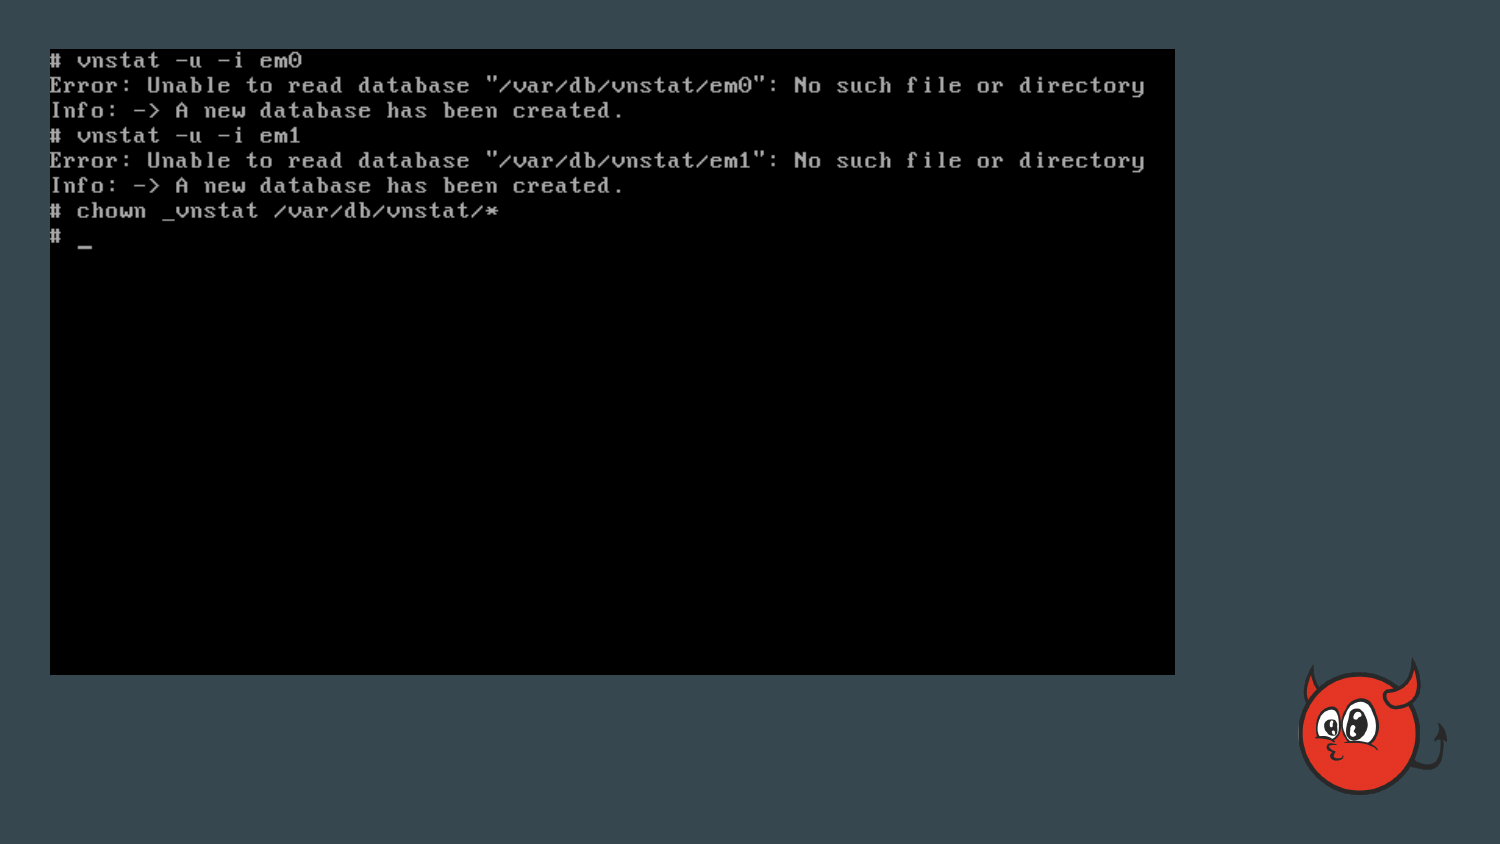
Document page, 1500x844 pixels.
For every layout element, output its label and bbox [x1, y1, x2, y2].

picture [49, 49, 1176, 676]
picture [1295, 650, 1449, 805]
